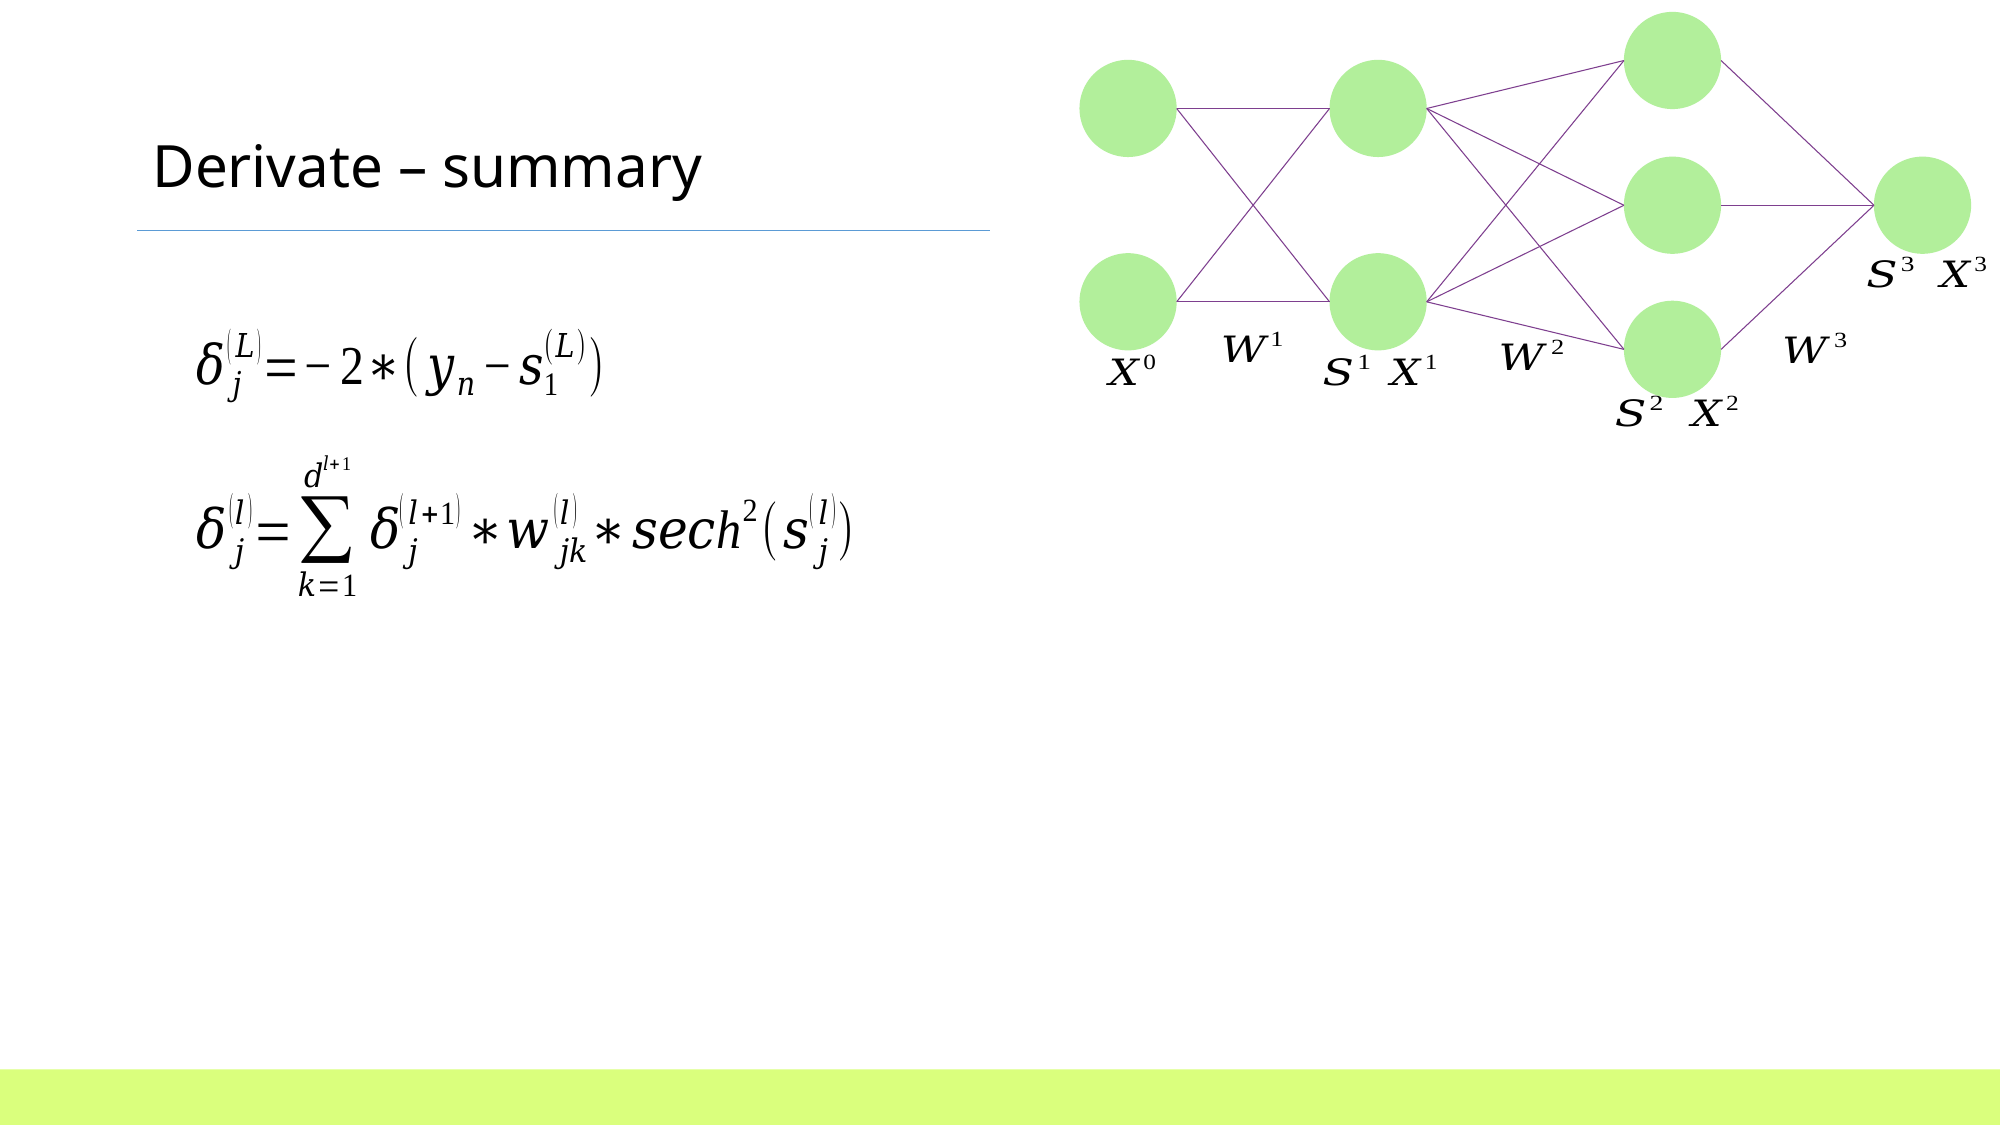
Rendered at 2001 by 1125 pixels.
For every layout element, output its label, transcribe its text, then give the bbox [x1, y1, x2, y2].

title Derivate – summary [137, 59, 1079, 278]
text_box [1079, 11, 1988, 436]
text_box [0, 1068, 2000, 1125]
